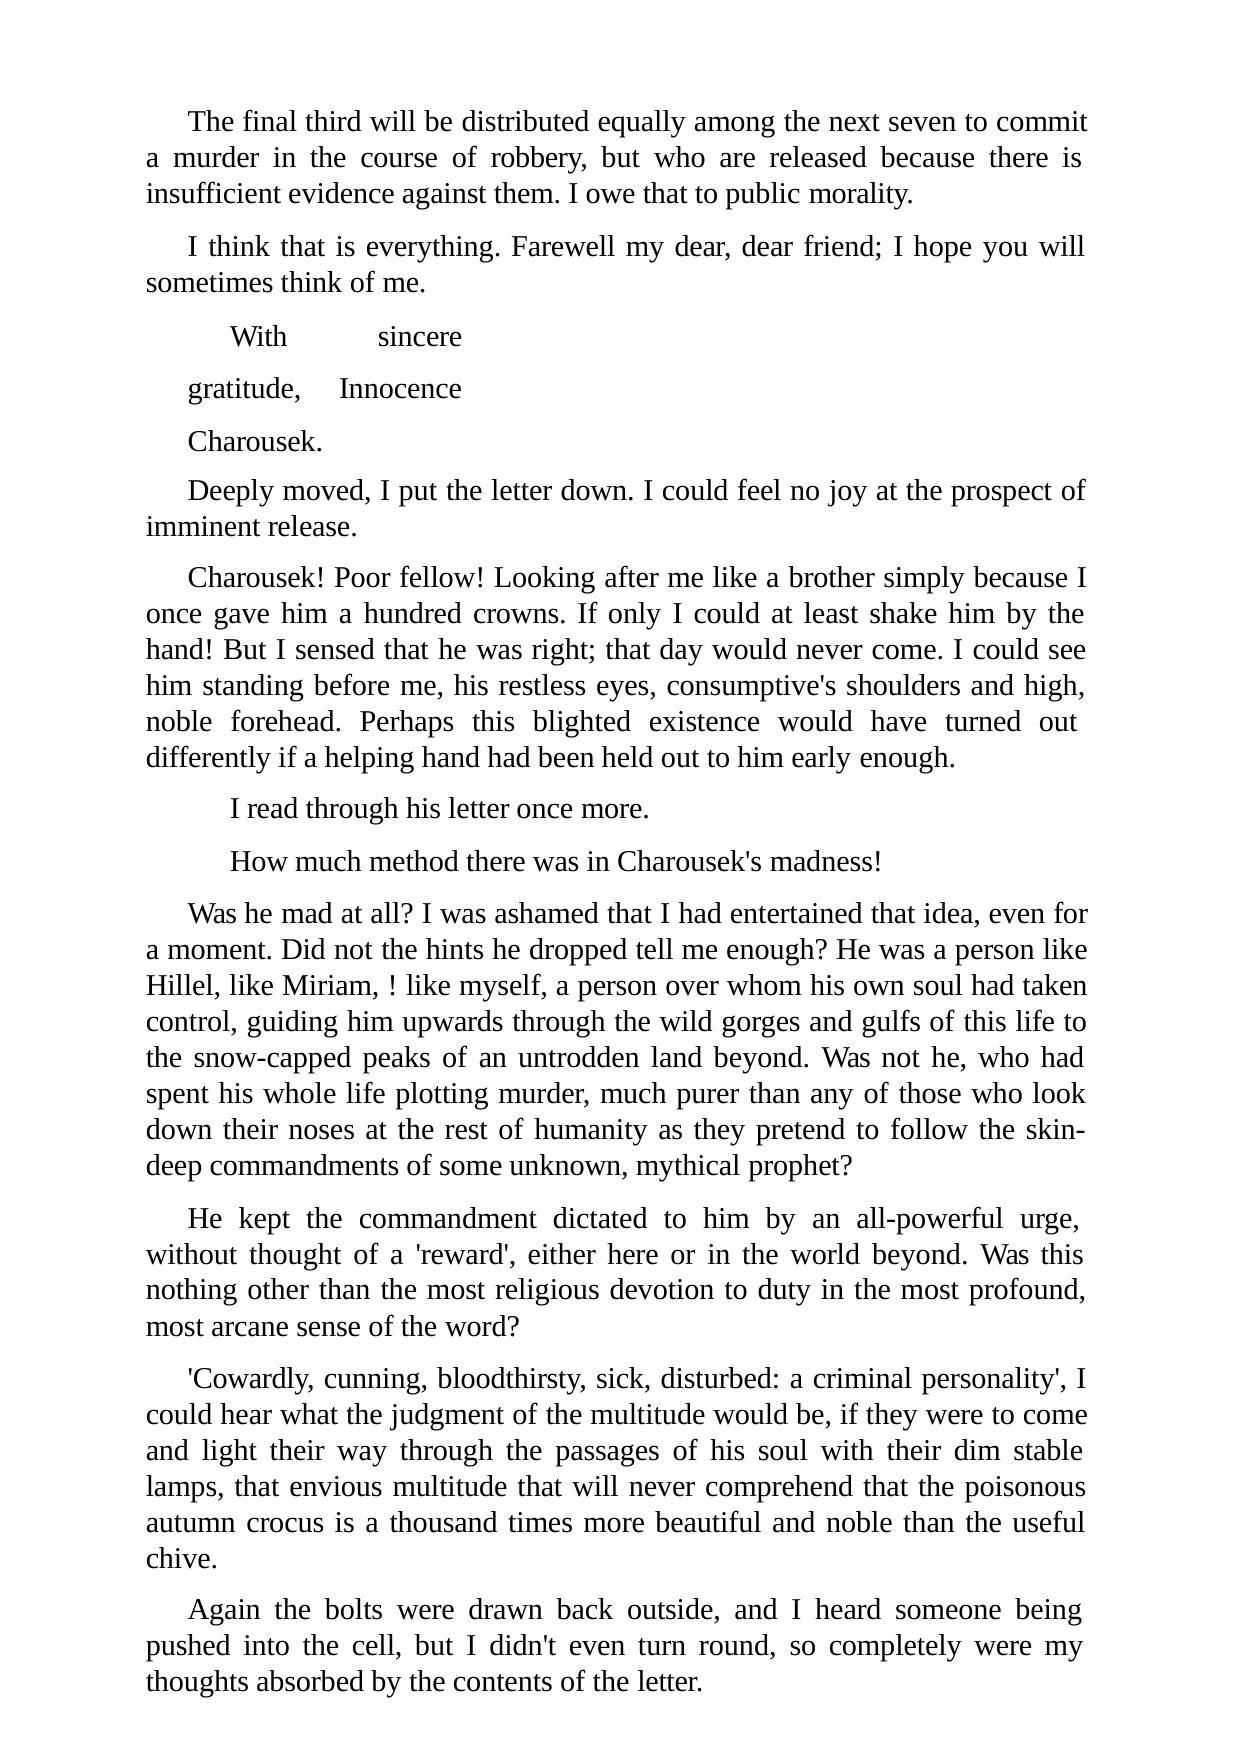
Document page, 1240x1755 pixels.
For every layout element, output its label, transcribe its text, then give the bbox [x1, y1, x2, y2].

text_box The final third will be distributed equally among the next seven to commit a murder in the course of robbery, but who are released because there is insufficient evidence against them. I owe that to public morality. I think that is everything. Farewell my dear, dear friend; I hope you will sometimes think of me. With sincere gratitude, Innocence Charousek. Deeply moved, I put the letter down. I could feel no joy at the prospect of imminent release. Charousek! Poor fellow! Looking after me like a brother simply because I once gave him a hundred crowns. If only I could at least shake him by the hand! But I sensed that he was right; that day would never come. I could see him standing before me, his restless eyes, consumptive's shoulders and high, noble forehead. Perhaps this blighted existence would have turned out differently if a helping hand had been held out to him early enough. I read through his letter once more. How much method there was in Charousek's madness! Was he mad at all? I was ashamed that I had entertained that idea, even for a moment. Did not the hints he dropped tell me enough? He was a person like Hillel, like Miriam, ! like myself, a person over whom his own soul had taken control, guiding him upwards through the wild gorges and gulfs of this life to the snow-capped peaks of an untrodden land beyond. Was not he, who had spent his whole life plotting murder, much purer than any of those who look down their noses at the rest of humanity as they pretend to follow the skin- deep commandments of some unknown, mythical prophet? He kept the commandment dictated to him by an all-powerful urge, without thought of a 'reward', either here or in the world beyond. Was this nothing other than the most religious devotion to duty in the most profound, most arcane sense of the word? 'Cowardly, cunning, bloodthirsty, sick, disturbed: a criminal personality', I could hear what the judgment of the multitude would be, if they were to come and light their way through the passages of his soul with their dim stable lamps, that envious multitude that will never comprehend that the poisonous autumn crocus is a thousand times more beautiful and noble than the useful chive. Again the bolts were drawn back outside, and I heard someone being pushed into the cell, but I didn't even turn round, so completely were my thoughts absorbed by the contents of the letter. [143, 98, 1097, 1698]
